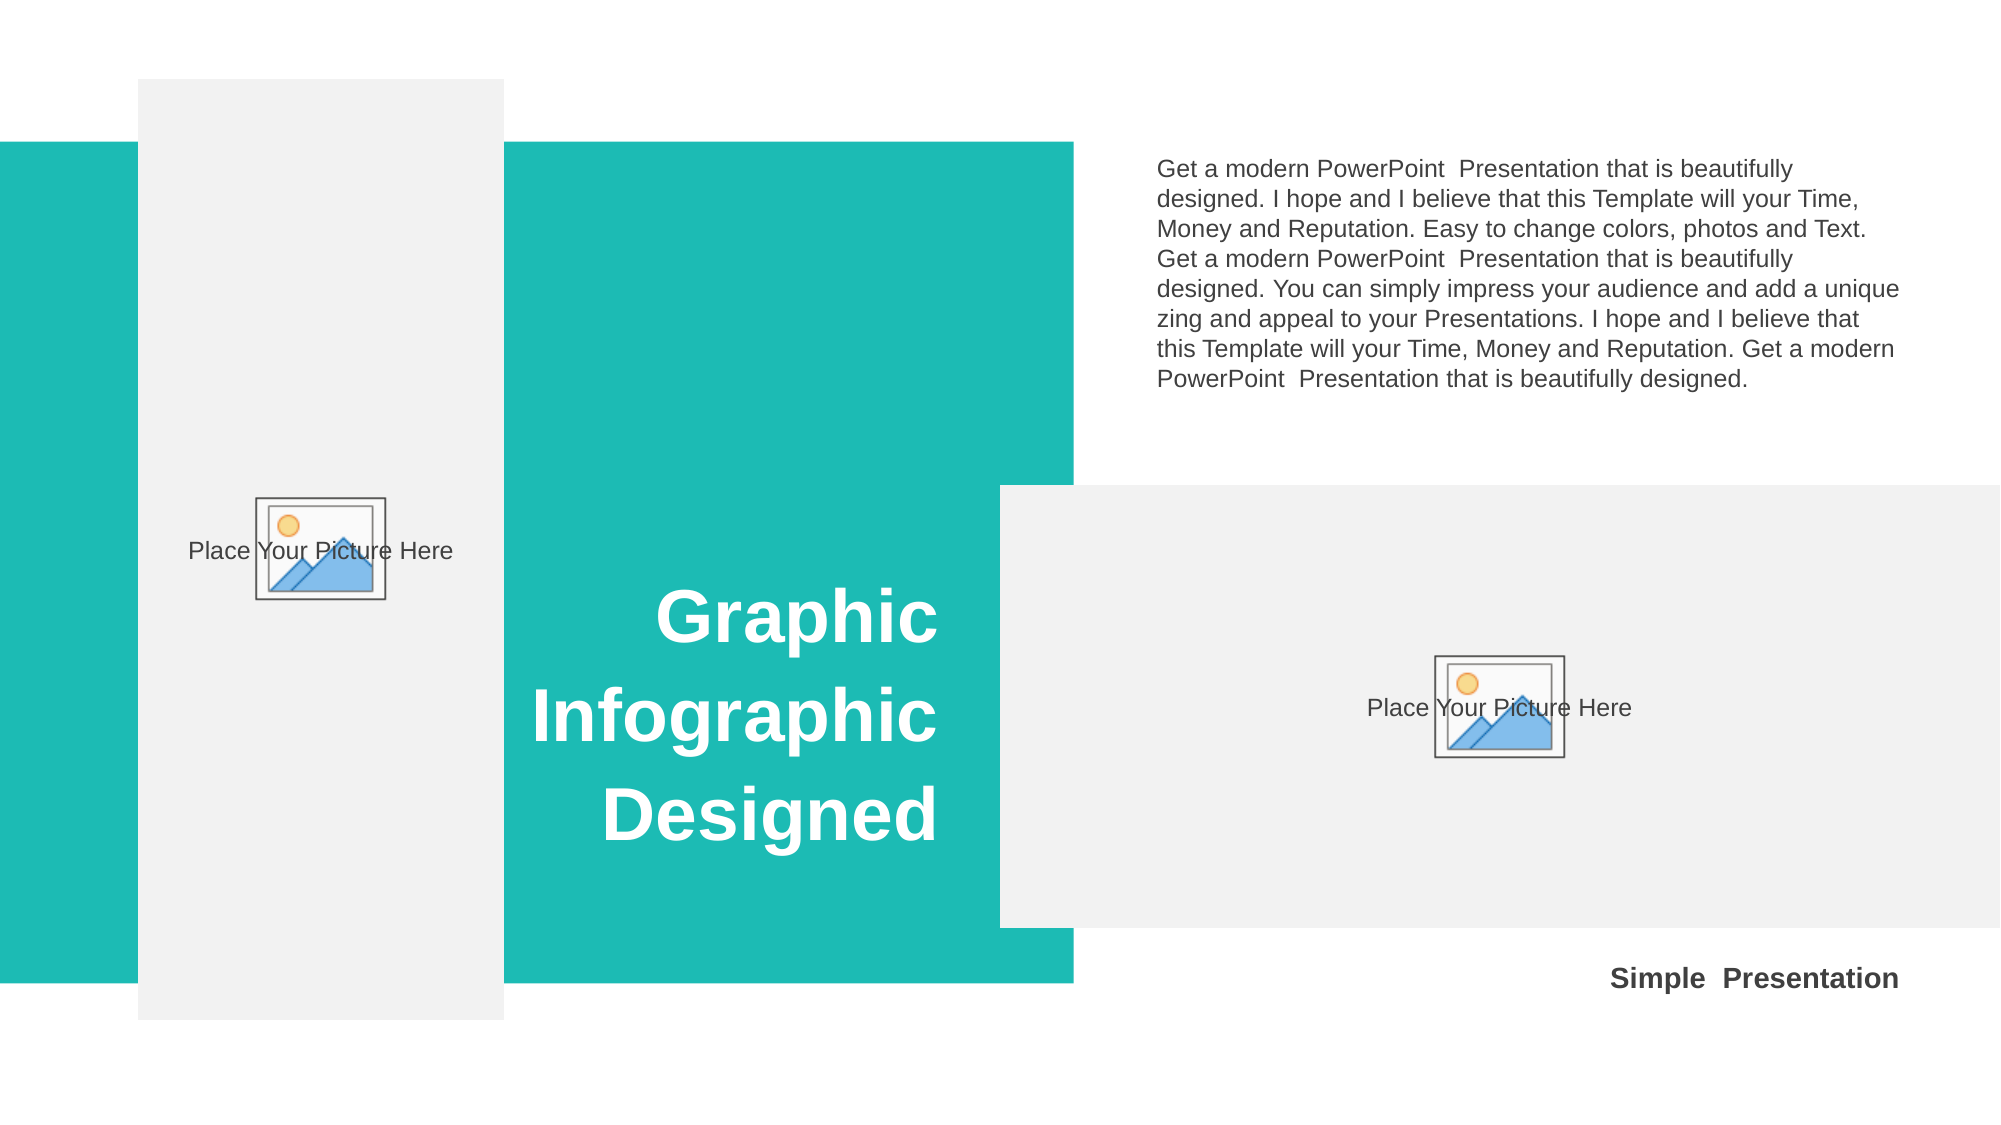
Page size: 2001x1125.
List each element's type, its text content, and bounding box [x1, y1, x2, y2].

picture [138, 78, 505, 1021]
text_box Graphic Infographic Designed [505, 562, 954, 852]
text_box Get a modern PowerPoint Presentation that is beautifully designed. I hope and I believe that this Template will your Time, Money and Reputation. Easy to change colors, photos and Text. Get a modern PowerPoint Presentation that is beautifully designed. You can simply impress your audience and add a unique zing and appeal to your Presentations. I hope and I believe that this Template will your Time, Money and Reputation. Get a modern PowerPoint Presentation that is beautifully designed. [1142, 145, 1921, 400]
picture [999, 485, 2000, 929]
text_box Simple Presentation [1531, 952, 1979, 1003]
